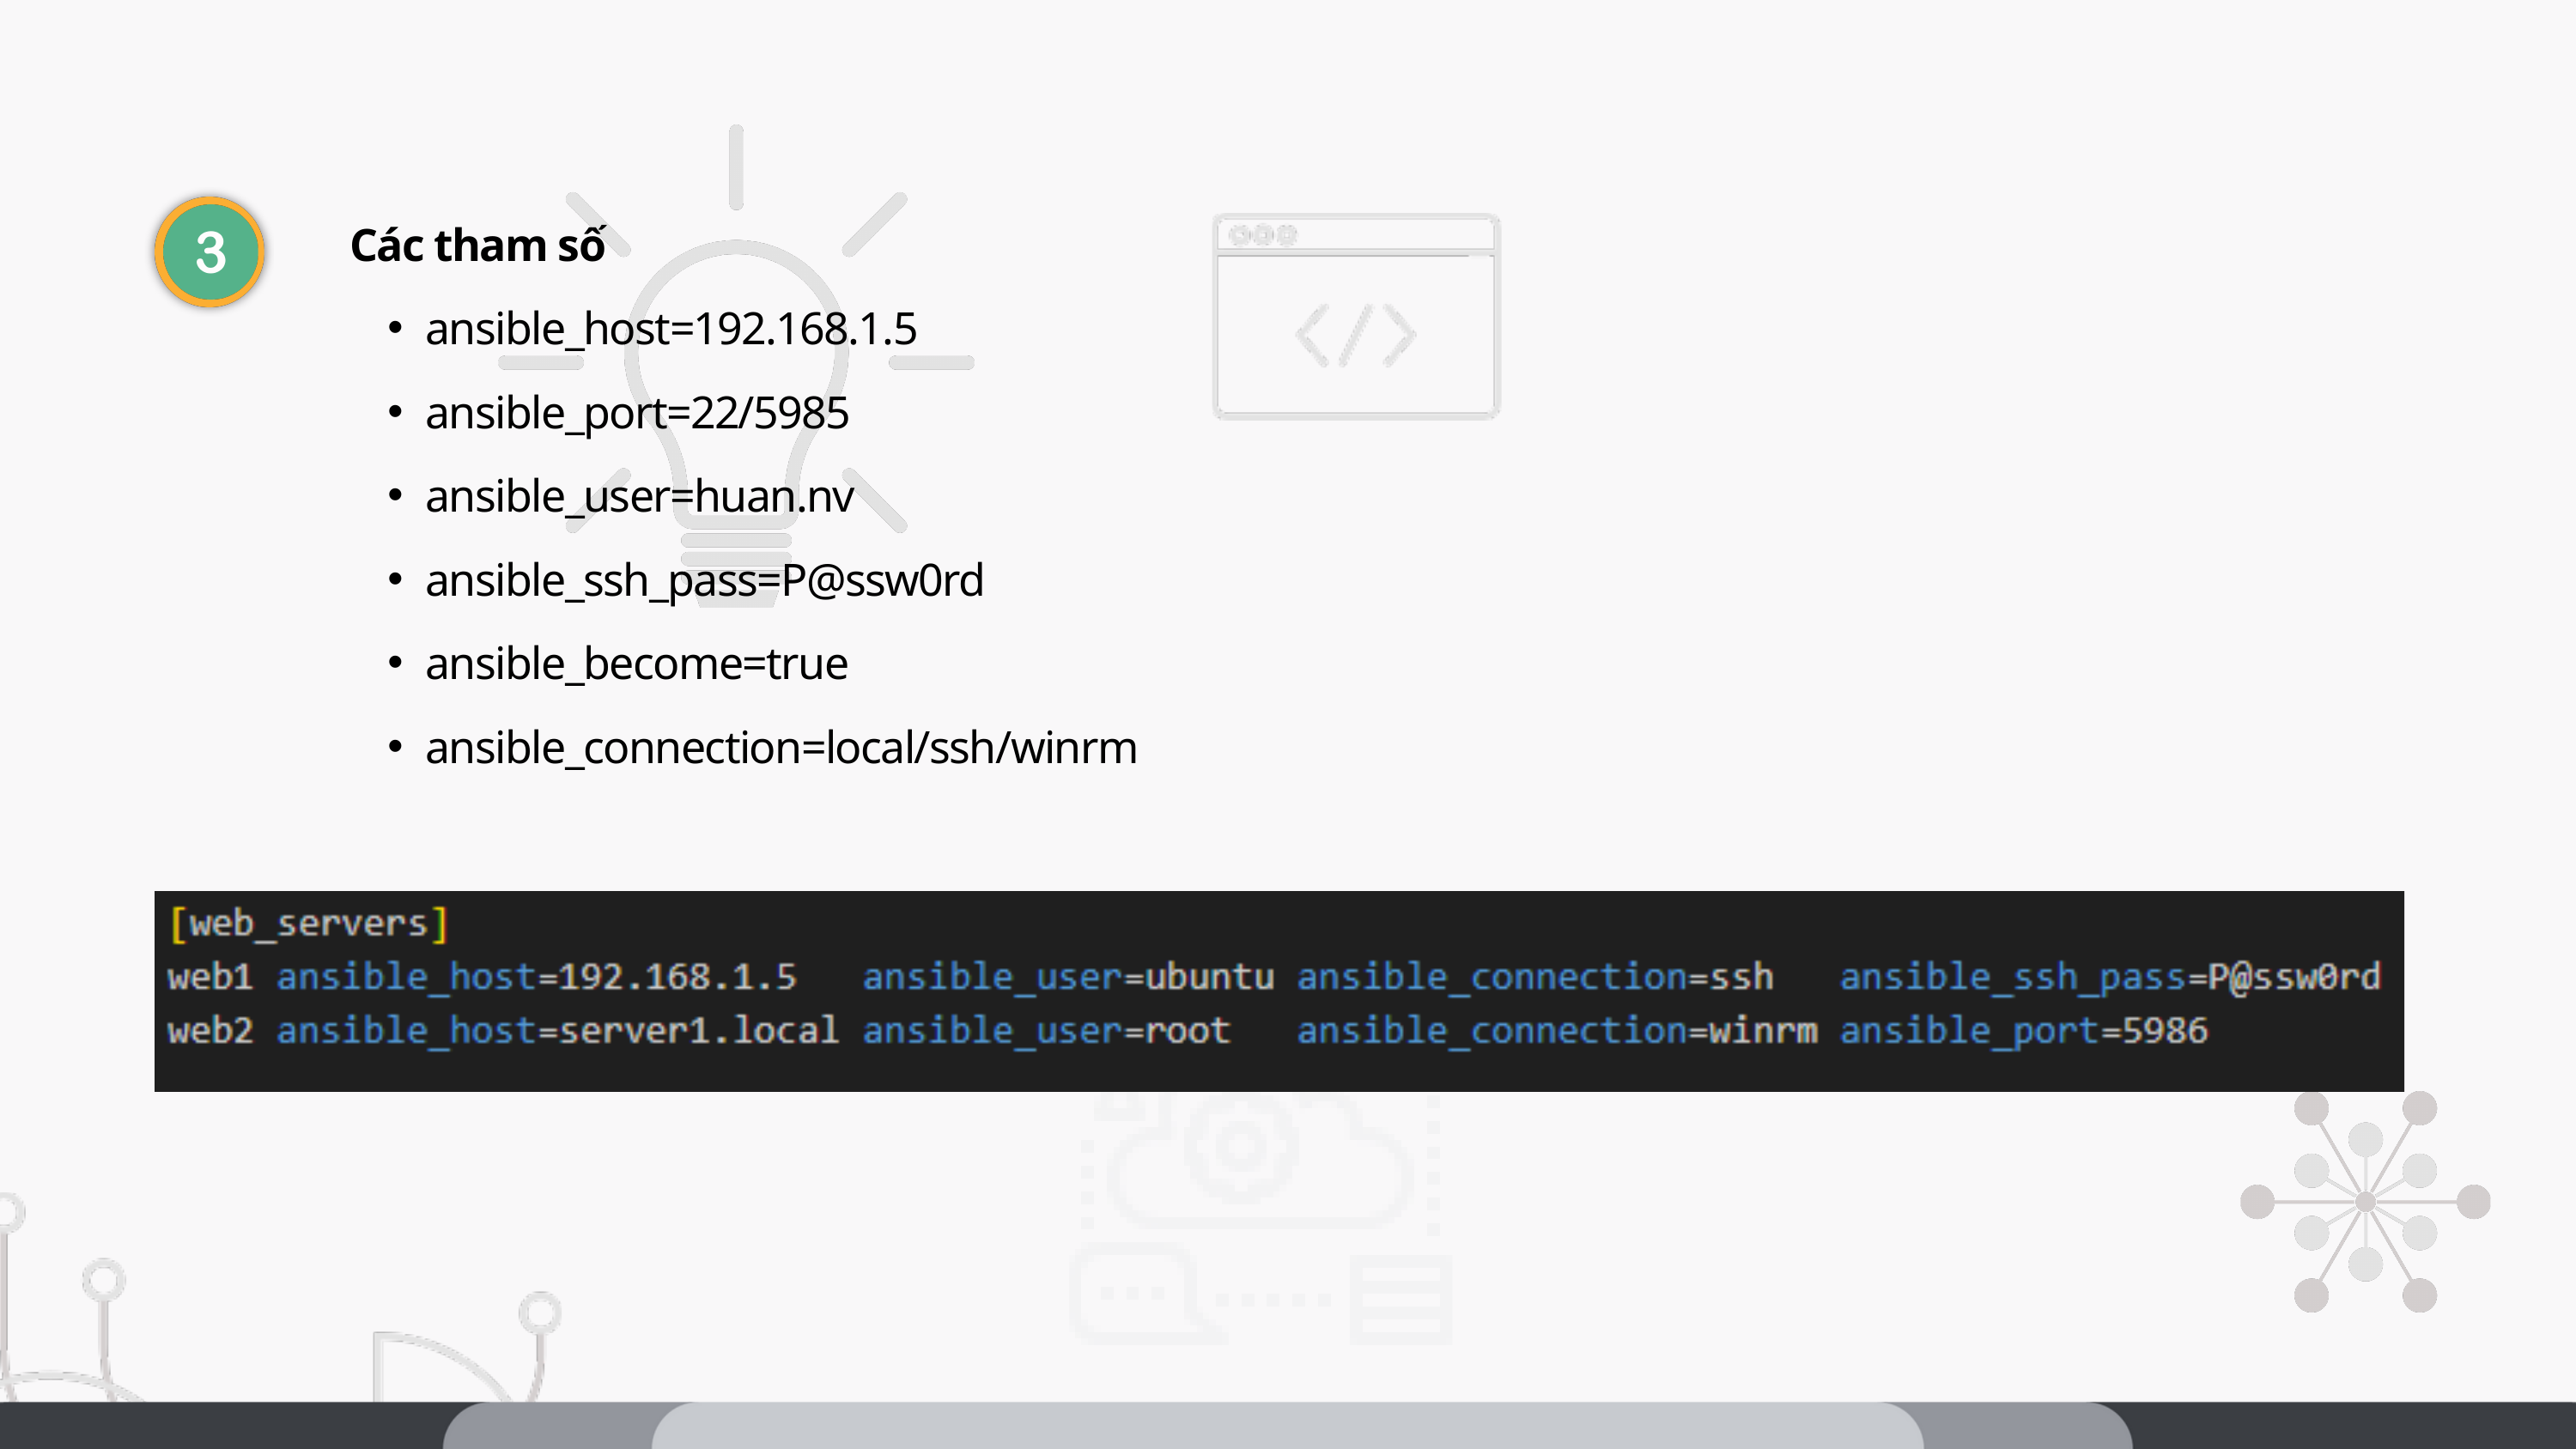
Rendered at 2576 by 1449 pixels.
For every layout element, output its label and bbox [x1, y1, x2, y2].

text_box [2494, 1389, 2576, 1449]
text_box [0, 124, 2491, 1449]
